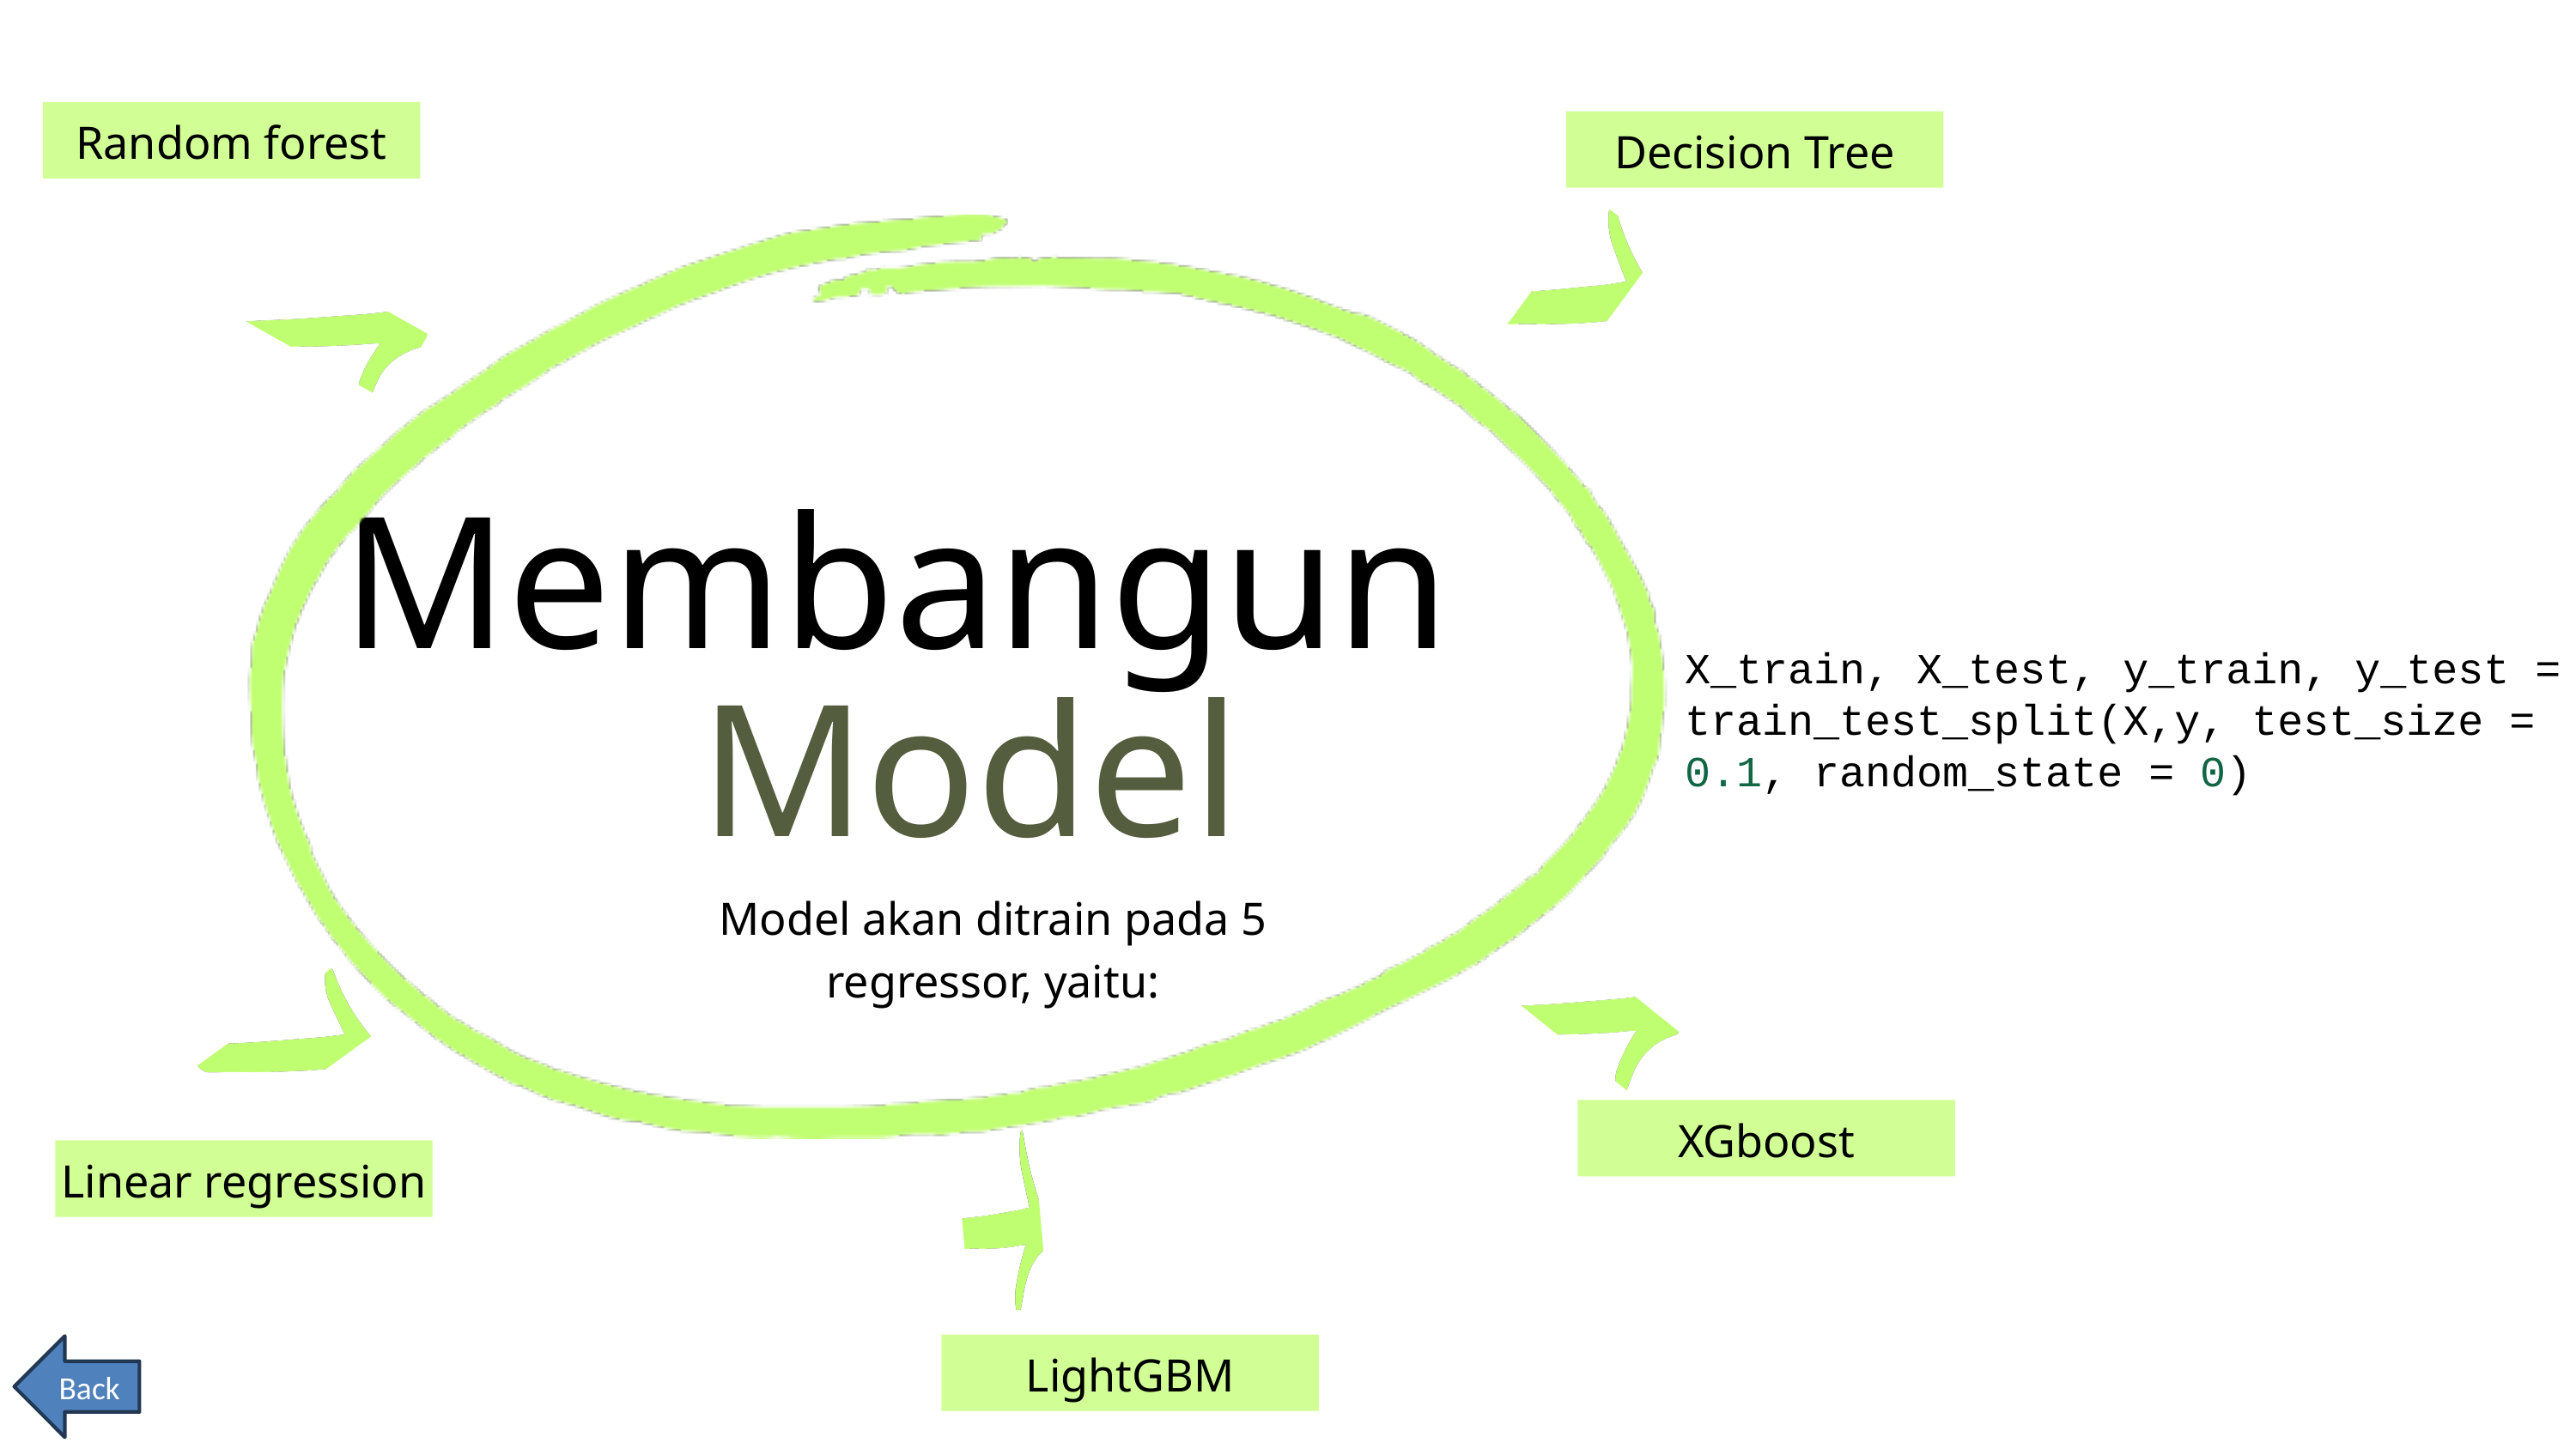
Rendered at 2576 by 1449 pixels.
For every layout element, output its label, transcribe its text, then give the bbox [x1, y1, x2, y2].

text_box Model akan ditrain pada 5 regressor, yaitu: [640, 882, 1346, 1008]
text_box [42, 101, 421, 179]
text_box [1492, 201, 1662, 392]
text_box X_train, X_test, y_train, y_test = train_test_split(X,y, test_size = 0.1, random_state = 0) [1672, 634, 2574, 802]
text_box [234, 246, 428, 403]
text_box [244, 215, 1673, 1139]
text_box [55, 1140, 433, 1217]
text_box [1577, 1099, 1956, 1177]
text_box [954, 1129, 1049, 1315]
text_box [193, 963, 385, 1132]
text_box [941, 1334, 1320, 1411]
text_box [1565, 111, 1944, 188]
text_box [1494, 923, 1683, 1096]
text_box Back [12, 1334, 142, 1440]
